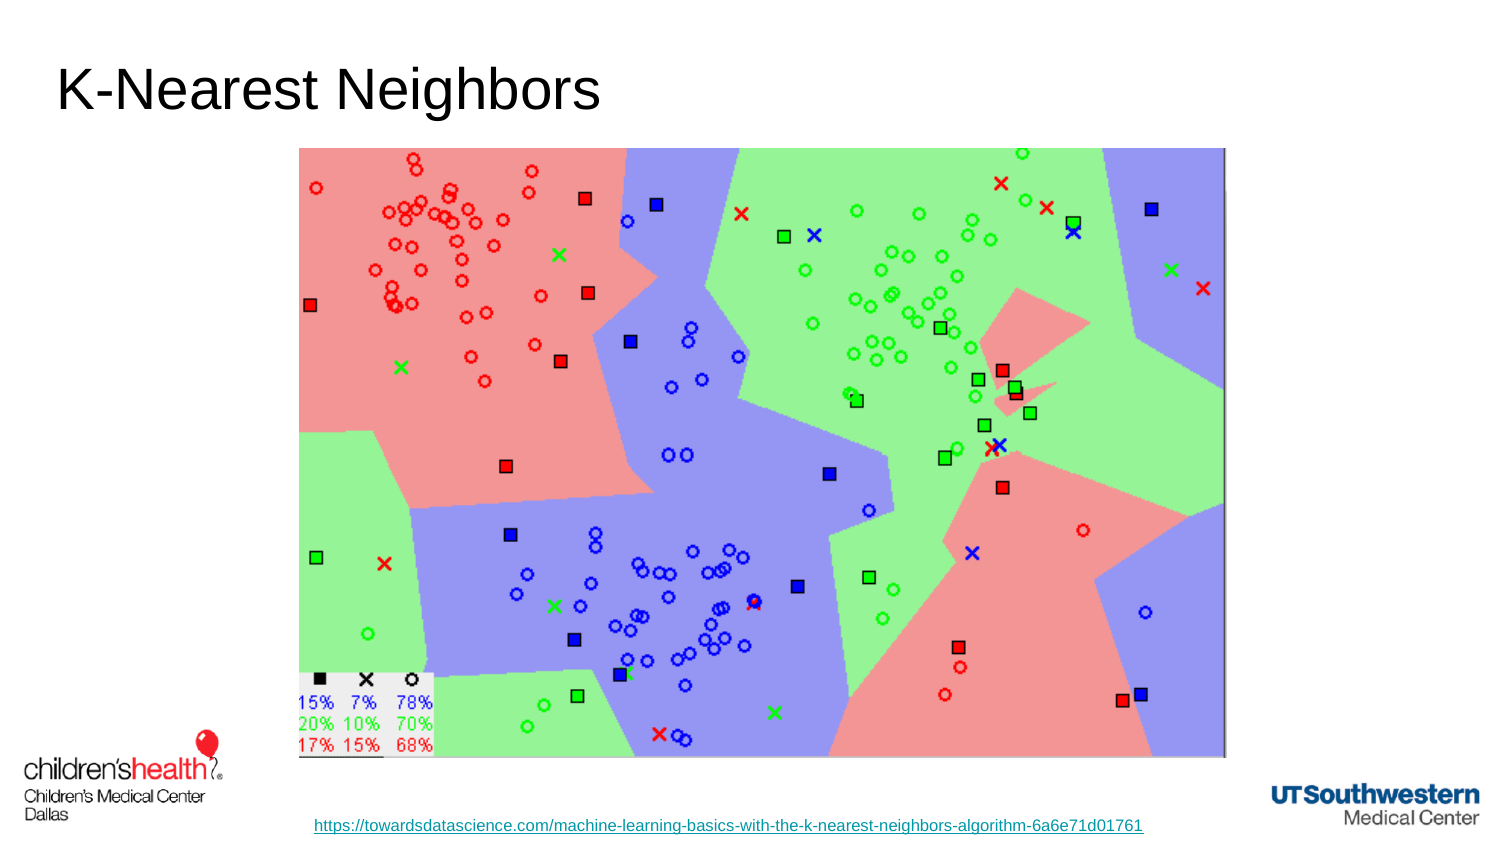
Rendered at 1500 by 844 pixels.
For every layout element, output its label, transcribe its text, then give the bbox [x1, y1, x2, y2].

picture [0, 0, 1500, 844]
title K-Nearest Neighbors [41, 36, 773, 113]
text_box https://towardsdatascience.com/machine-learning-basics-with-the-k-nearest-neighbors-algorithm-6a6e71d01761 [299, 807, 1198, 844]
